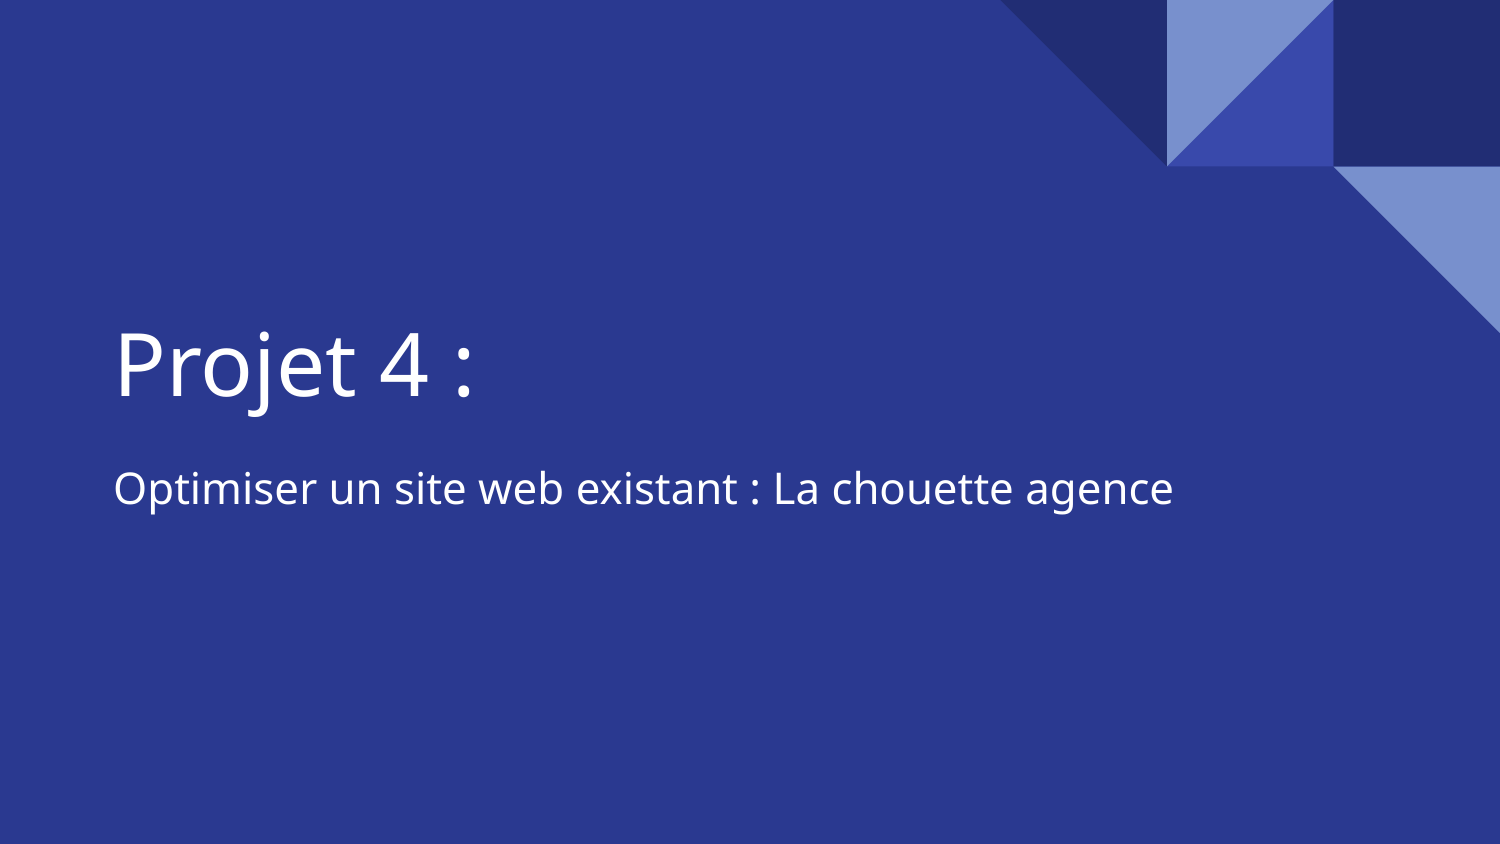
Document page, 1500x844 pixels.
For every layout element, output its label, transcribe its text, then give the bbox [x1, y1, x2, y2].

title Projet 4 : [98, 291, 1447, 429]
subtitle Optimiser un site web existant : La chouette agence [98, 445, 1447, 517]
